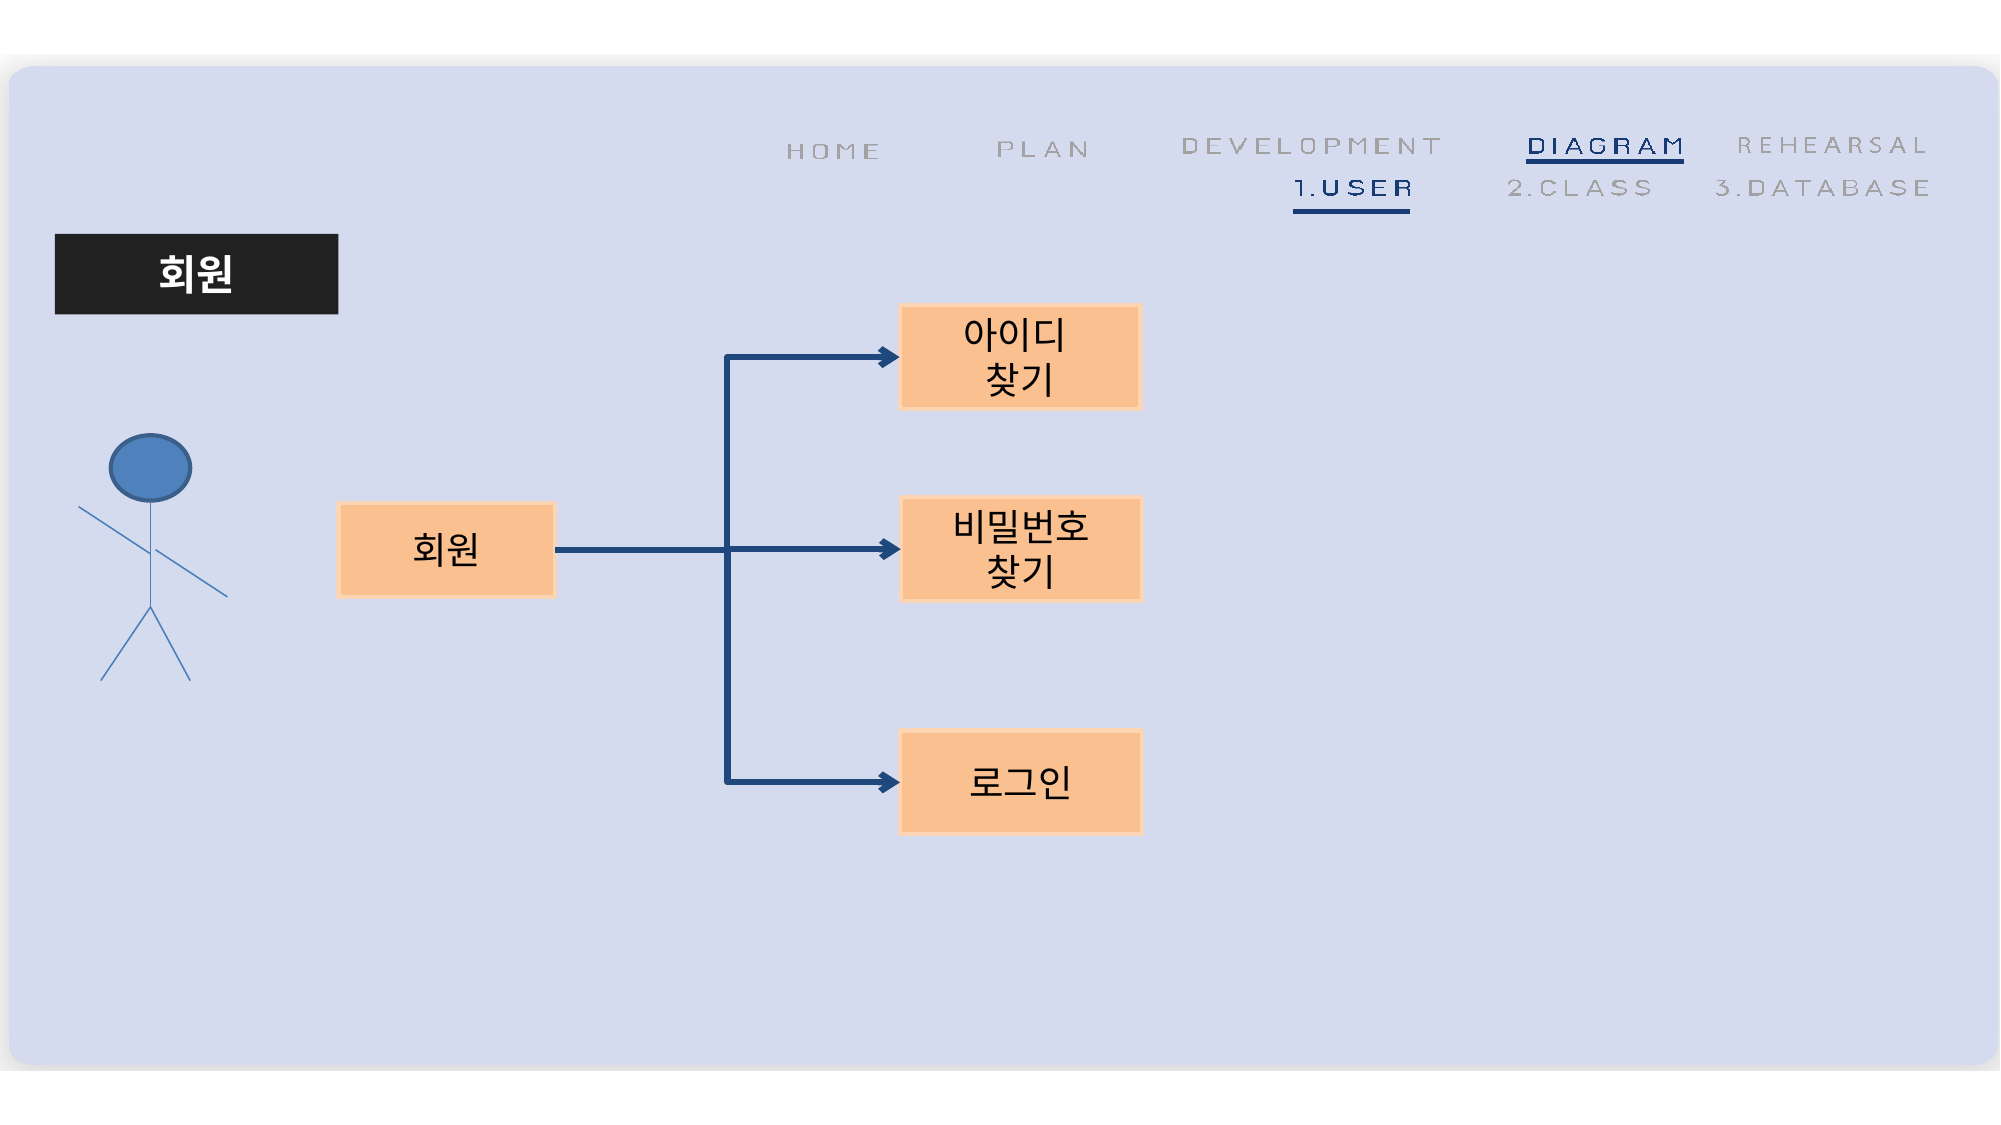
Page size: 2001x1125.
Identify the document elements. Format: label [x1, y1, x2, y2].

text_box [554, 549, 901, 783]
text_box [554, 356, 900, 547]
picture [0, 54, 2000, 1071]
text_box [78, 434, 228, 681]
